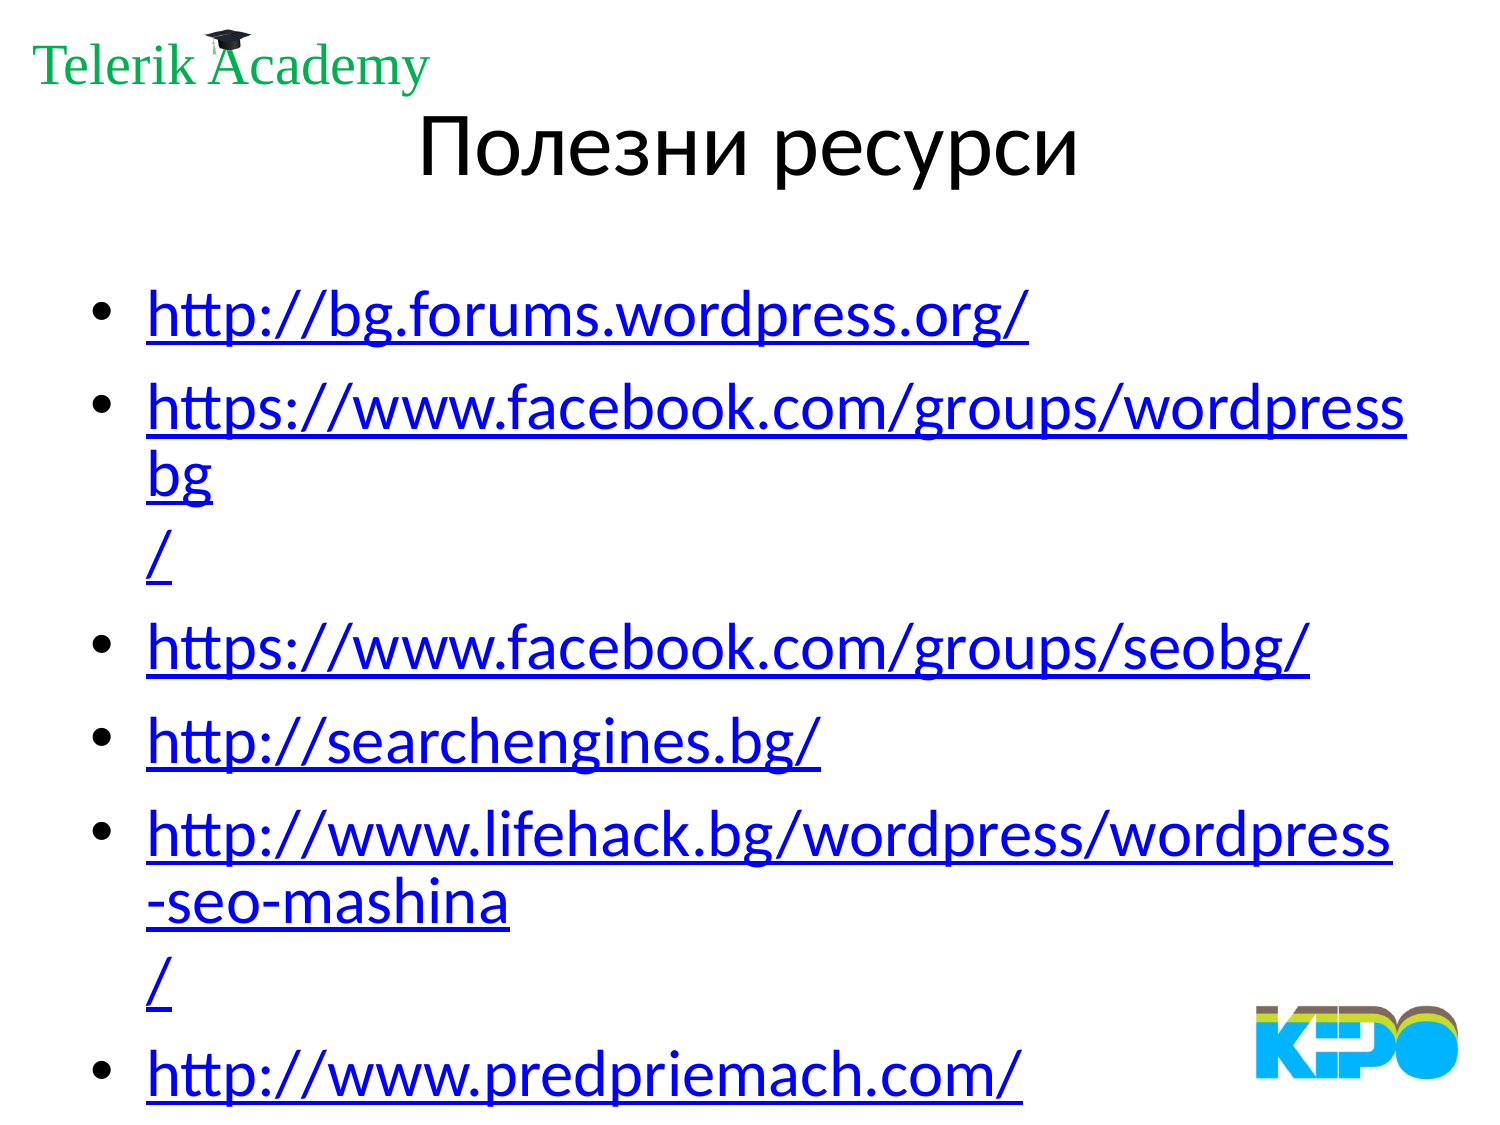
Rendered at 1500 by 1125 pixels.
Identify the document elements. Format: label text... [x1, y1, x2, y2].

title Полезни ресурси [75, 45, 1425, 233]
picture [204, 17, 252, 45]
list http://bg.forums.wordpress.org/ https://www.facebook.com/groups/wordpressbg/ https://www.facebook.com/groups/seobg/ http://searchengines.bg/ http://www.lifehack.bg/wordpress/wordpress-seo-mashina/ http://www.predpriemach.com/ [75, 262, 1425, 1005]
picture [1246, 964, 1467, 1120]
